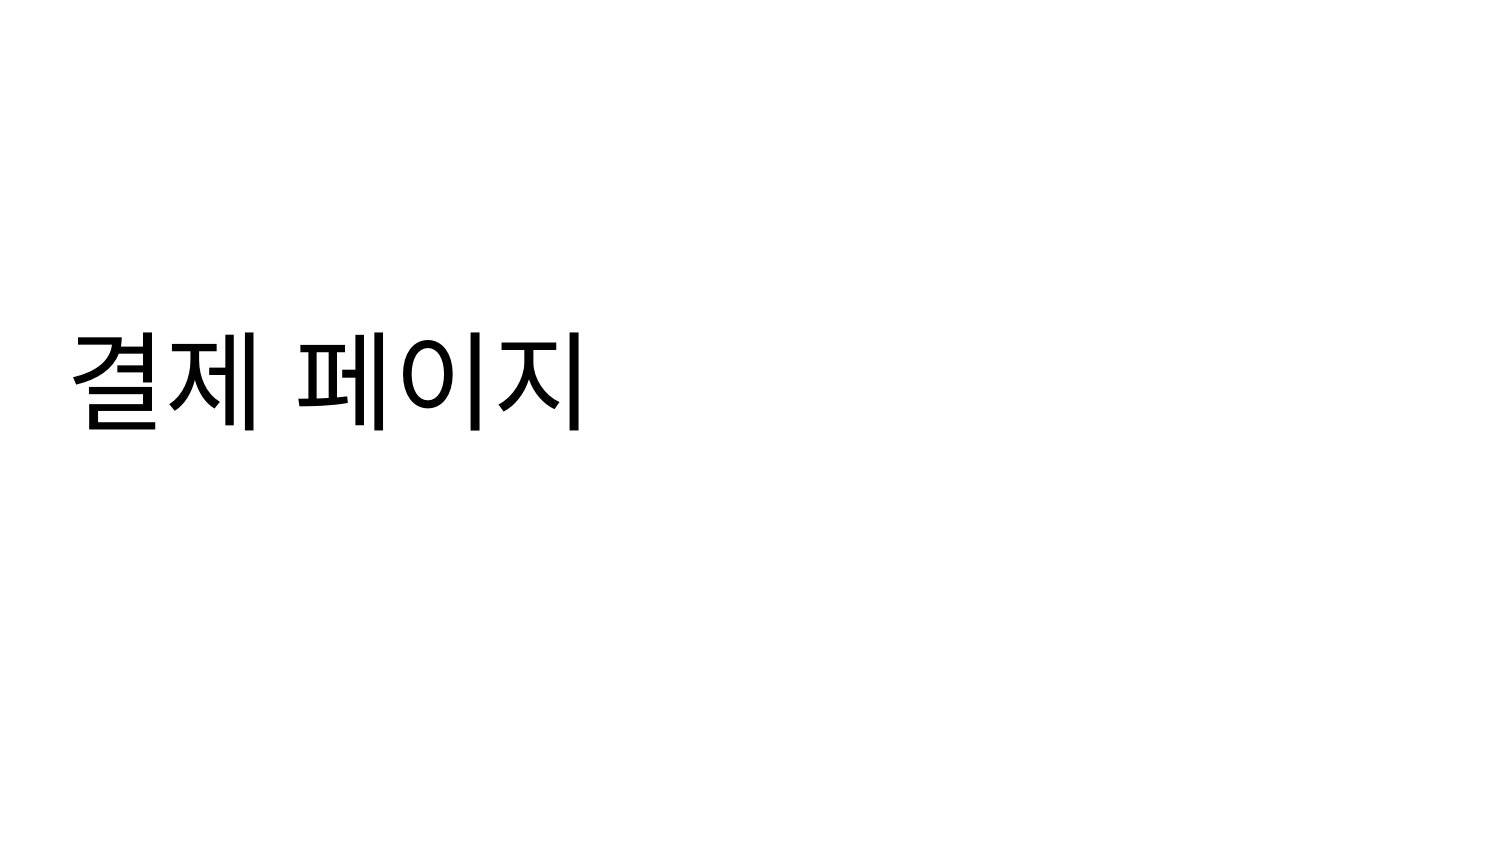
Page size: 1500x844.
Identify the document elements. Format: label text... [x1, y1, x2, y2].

title 결제 페이지 [51, 122, 1449, 459]
